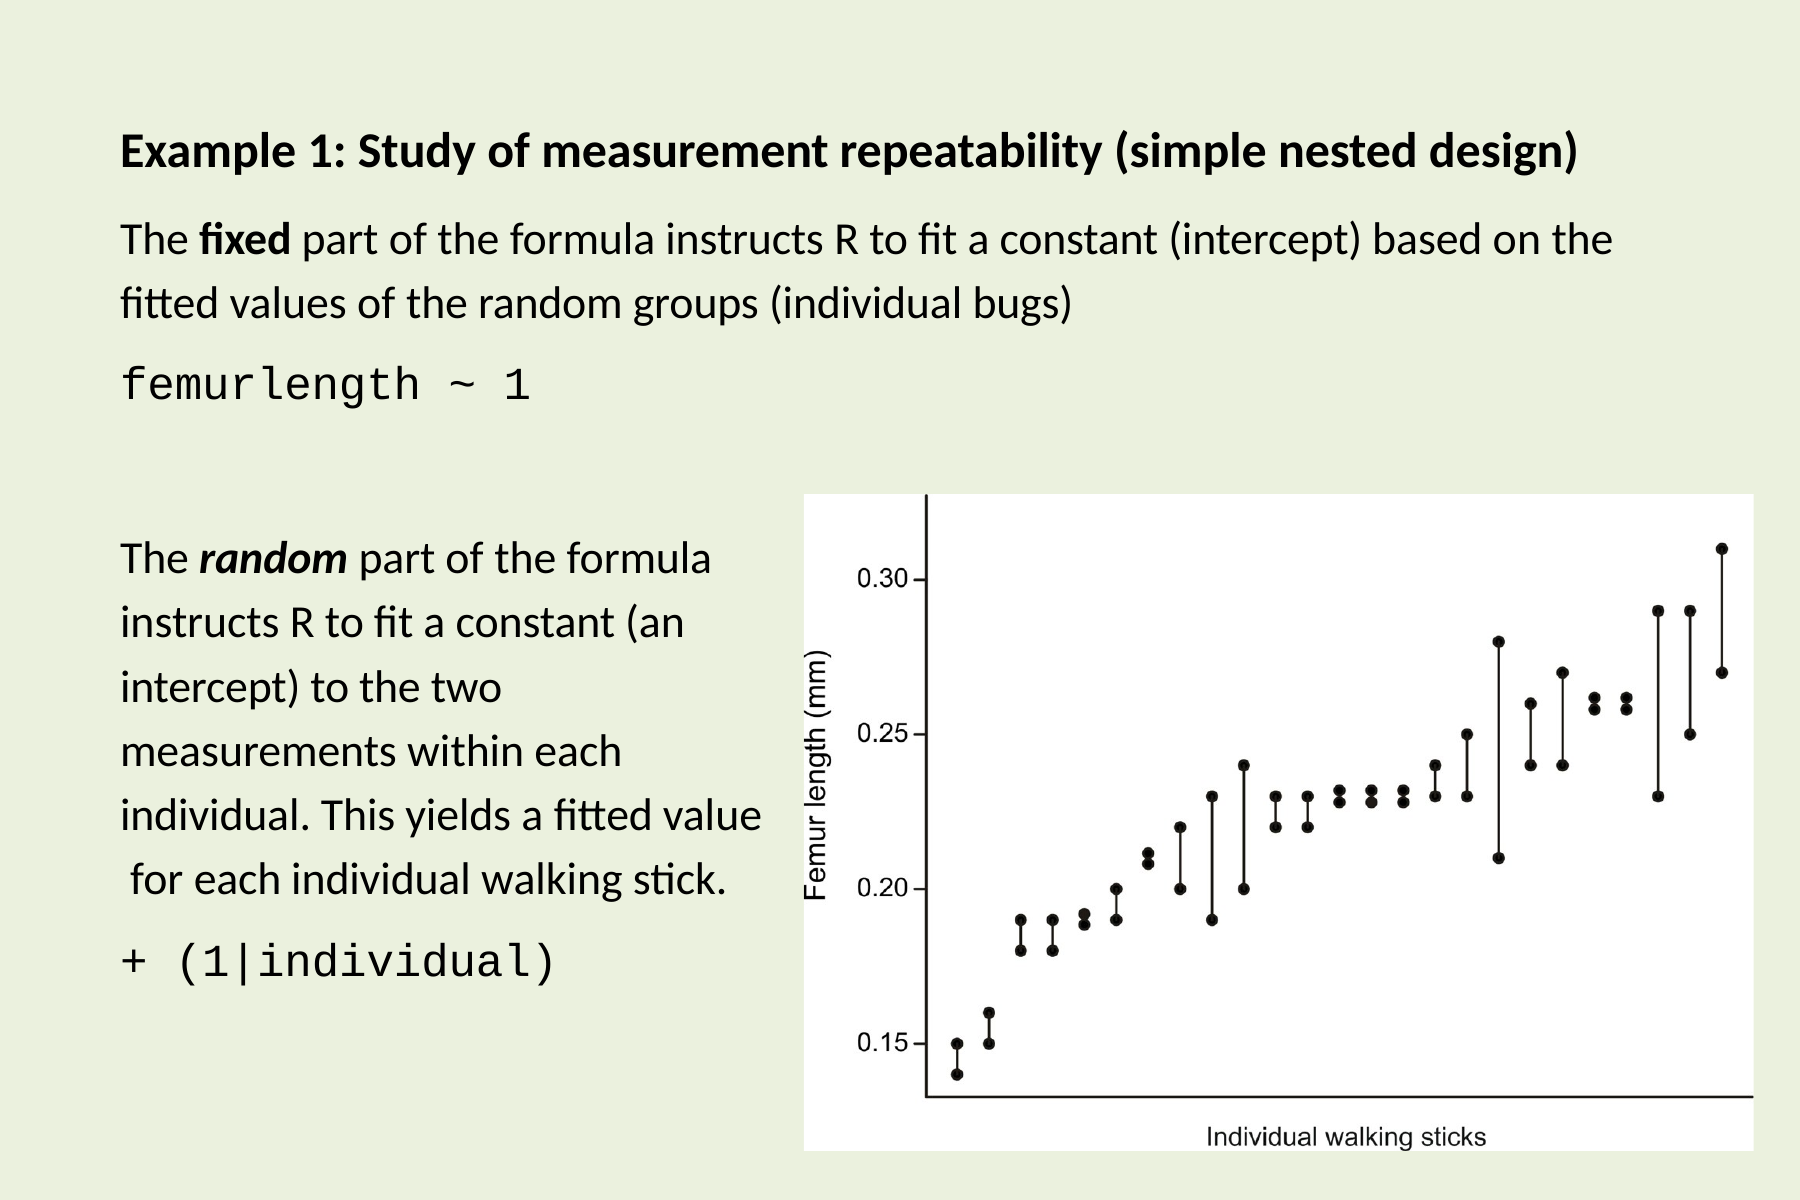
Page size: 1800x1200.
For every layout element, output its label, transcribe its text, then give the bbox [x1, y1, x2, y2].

text_box The fixed part of the formula instructs R to fit a constant (intercept) based on the fitted values of the random groups (individual bugs) femurlength ~ 1 The random part of the formula instructs R to fit a constant (an intercept) to the two measurements within each individual. This yields a fitted value for each individual walking stick. + (1|individual) [117, 197, 1635, 986]
title Example 1: Study of measurement repeatability (simple nested design) [117, 115, 1591, 197]
text_box [803, 494, 1754, 1151]
